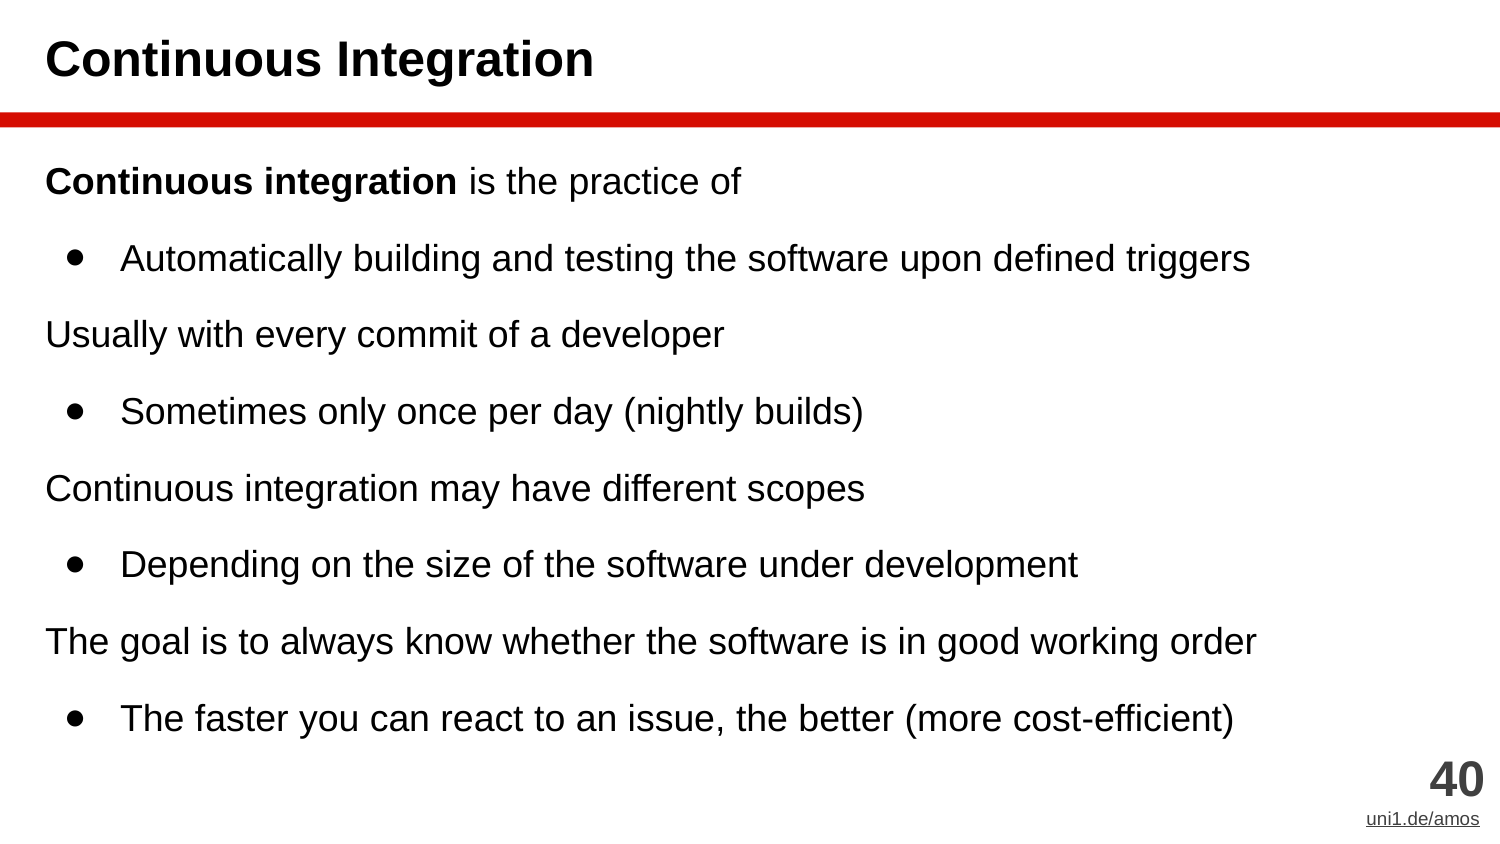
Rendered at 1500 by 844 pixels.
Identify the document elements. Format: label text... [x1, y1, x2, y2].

slide_number ‹#› uni1.de/amos [1200, 693, 1500, 844]
list Continuous integration is the practice of Automatically building and testing the software upon defined triggers Usually with every commit of a developer Sometimes only once per day (nightly builds) Continuous integration may have different scopes Depending on the size of the software under development The goal is to always know whether the software is in good working order The faster you can react to an issue, the better (more cost-efficient) [45, 150, 1455, 825]
title Continuous Integration [0, 0, 1500, 113]
